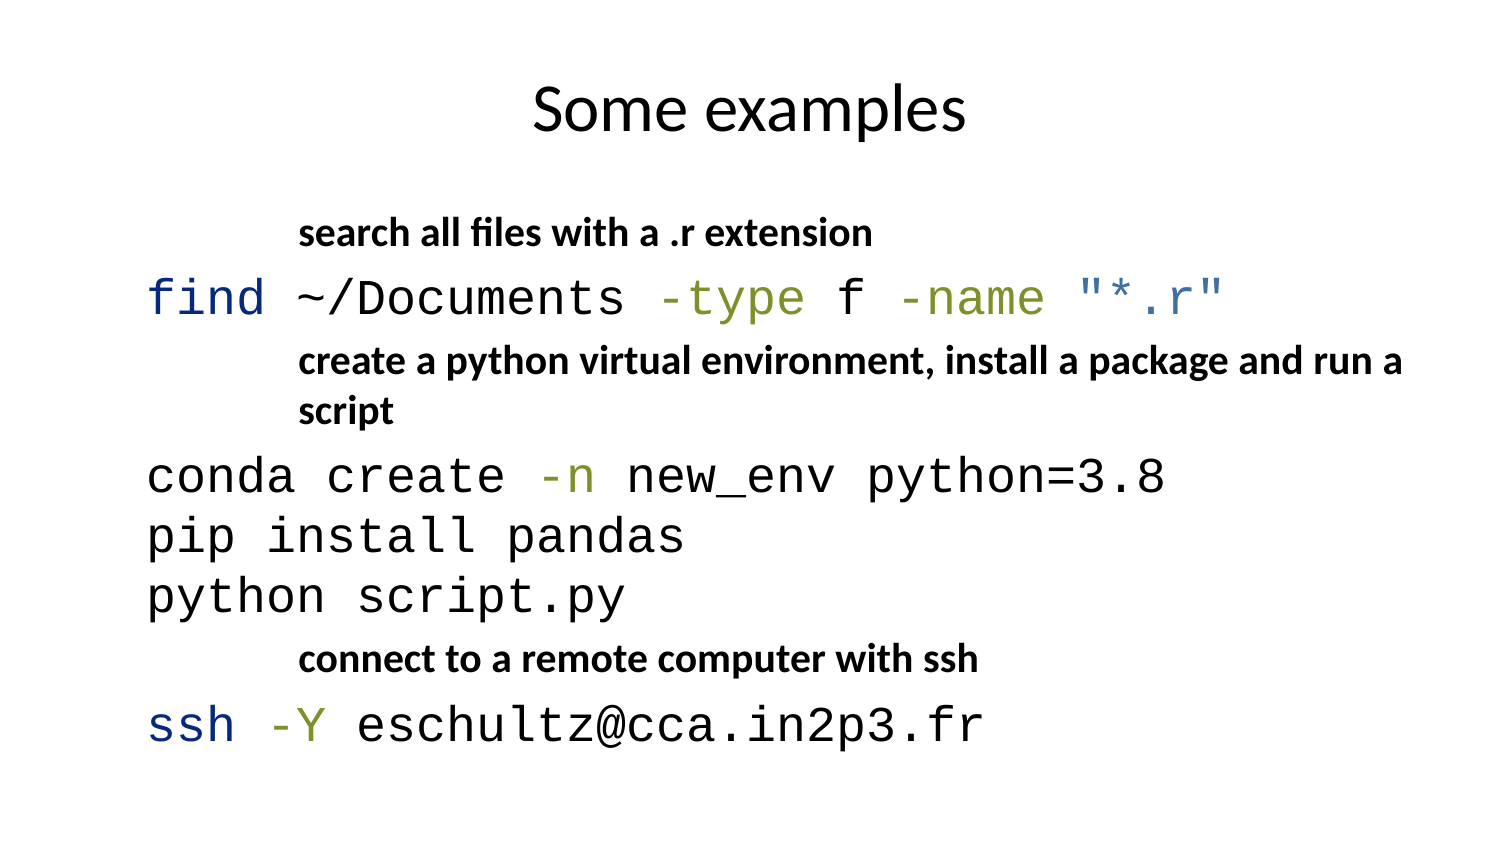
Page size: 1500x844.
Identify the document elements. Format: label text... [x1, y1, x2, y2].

list search all files with a .r extension find ~/Documents -type f -name "*.r" create a python virtual environment, install a package and run a script conda create -n new_env python=3.8 pip install pandas python script.py connect to a remote computer with ssh ssh -Y eschultz@cca.in2p3.fr [75, 196, 1425, 754]
title Some examples [75, 33, 1425, 175]
